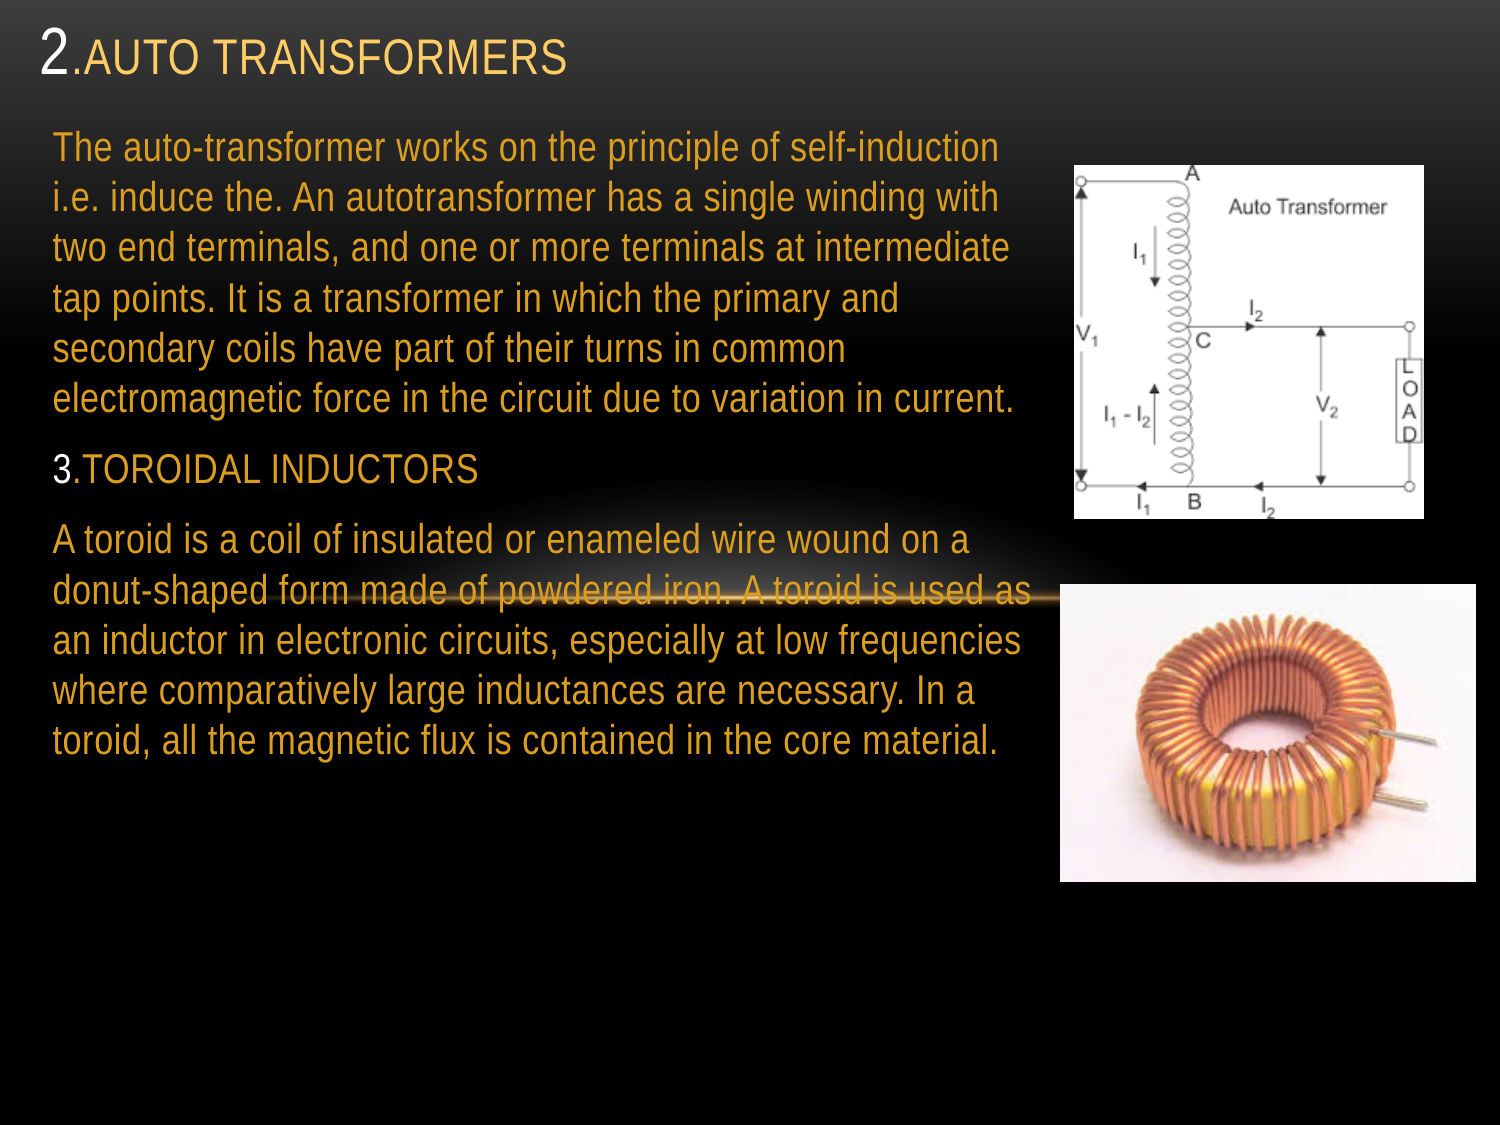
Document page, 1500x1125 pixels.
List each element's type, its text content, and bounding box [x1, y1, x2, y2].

picture [0, 0, 1500, 882]
subtitle The auto-transformer works on the principle of self-induction i.e. induce the. An autotransformer has a single winding with two end terminals, and one or more terminals at intermediate tap points. It is a transformer in which the primary and secondary coils have part of their turns in common electromagnetic force in the circuit due to variation in current. 3.TOROIDAL INDUCTORS A toroid is a coil of insulated or enameled wire wound on a donut-shaped form made of powdered iron. A toroid is used as an inductor in electronic circuits, especially at low frequencies where comparatively large inductances are necessary. In a toroid, all the magnetic flux is contained in the core material. [37, 175, 1063, 1000]
title 2.Auto transformers [24, 50, 1288, 175]
